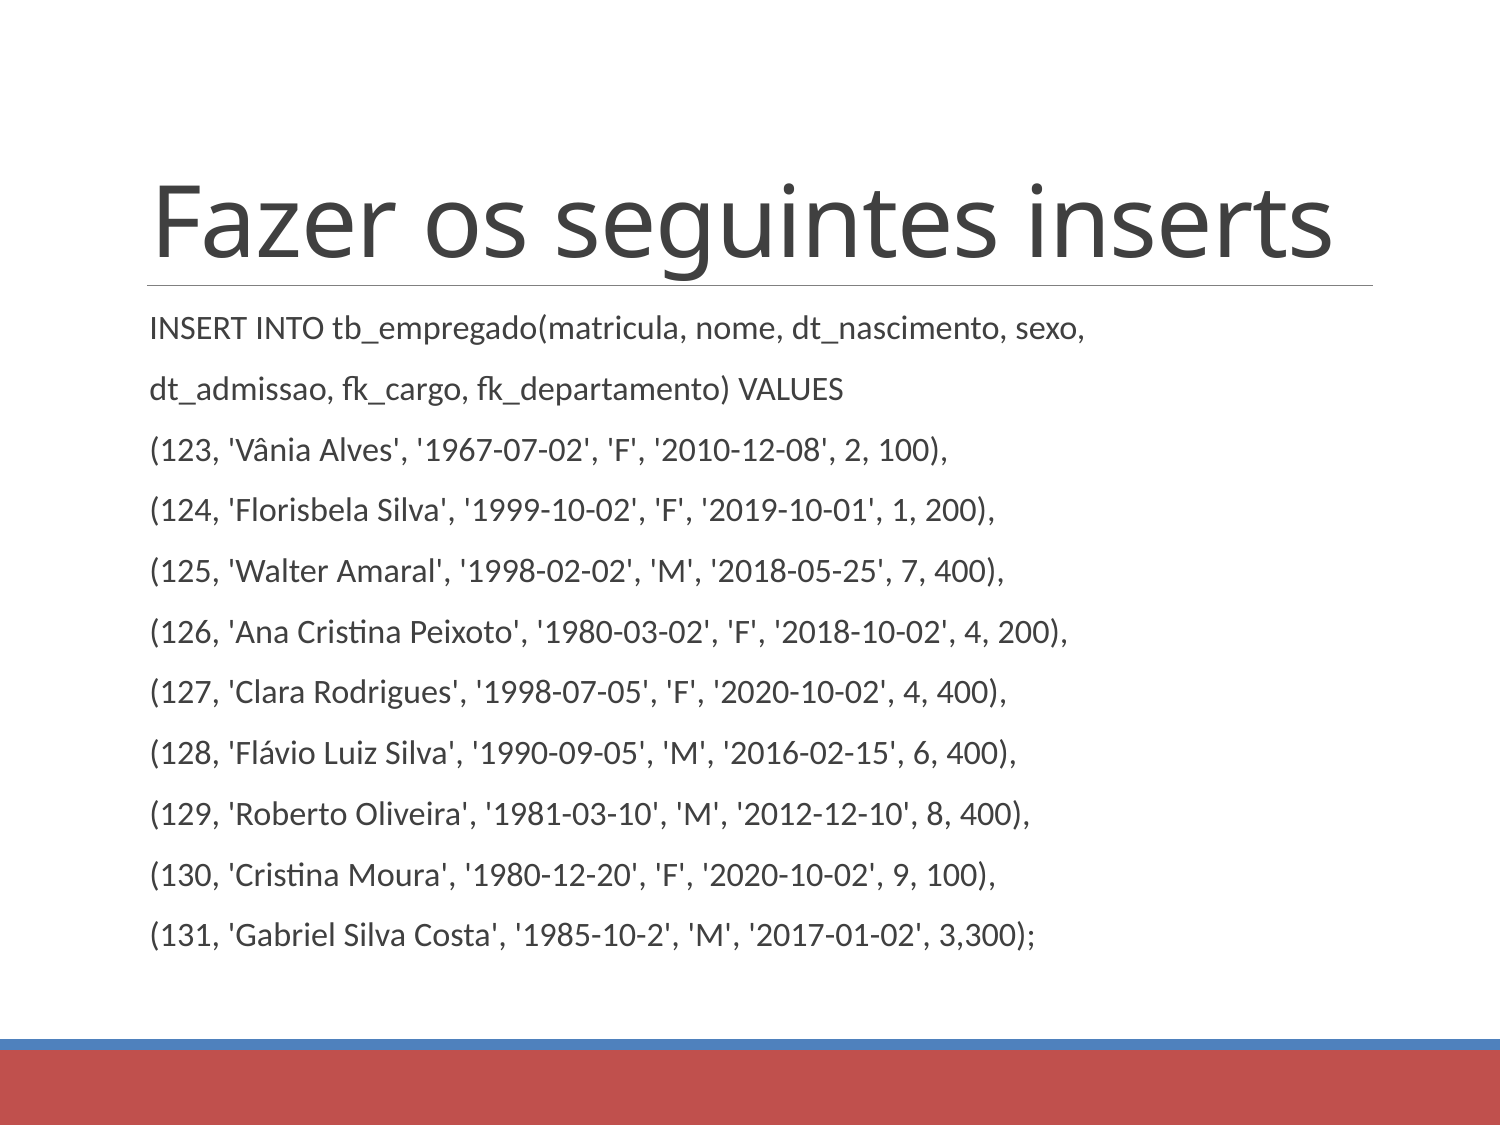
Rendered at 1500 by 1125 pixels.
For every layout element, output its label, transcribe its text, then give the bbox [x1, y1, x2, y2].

title Fazer os seguintes inserts [135, 47, 1373, 285]
list INSERT INTO tb_empregado(matricula, nome, dt_nascimento, sexo, dt_admissao, fk_cargo, fk_departamento) VALUES (123, 'Vânia Alves', '1967-07-02', 'F', '2010-12-08', 2, 100), (124, 'Florisbela Silva', '1999-10-02', 'F', '2019-10-01', 1, 200), (125, 'Walter Amaral', '1998-02-02', 'M', '2018-05-25', 7, 400), (126, 'Ana Cristina Peixoto', '1980-03-02', 'F', '2018-10-02', 4, 200), (127, 'Clara Rodrigues', '1998-07-05', 'F', '2020-10-02', 4, 400), (128, 'Flávio Luiz Silva', '1990-09-05', 'M', '2016-02-15', 6, 400), (129, 'Roberto Oliveira', '1981-03-10', 'M', '2012-12-10', 8, 400), (130, 'Cristina Moura', '1980-12-20', 'F', '2020-10-02', 9, 100), (131, 'Gabriel Silva Costa', '1985-10-2', 'M', '2017-01-02', 3,300); [135, 302, 1373, 963]
